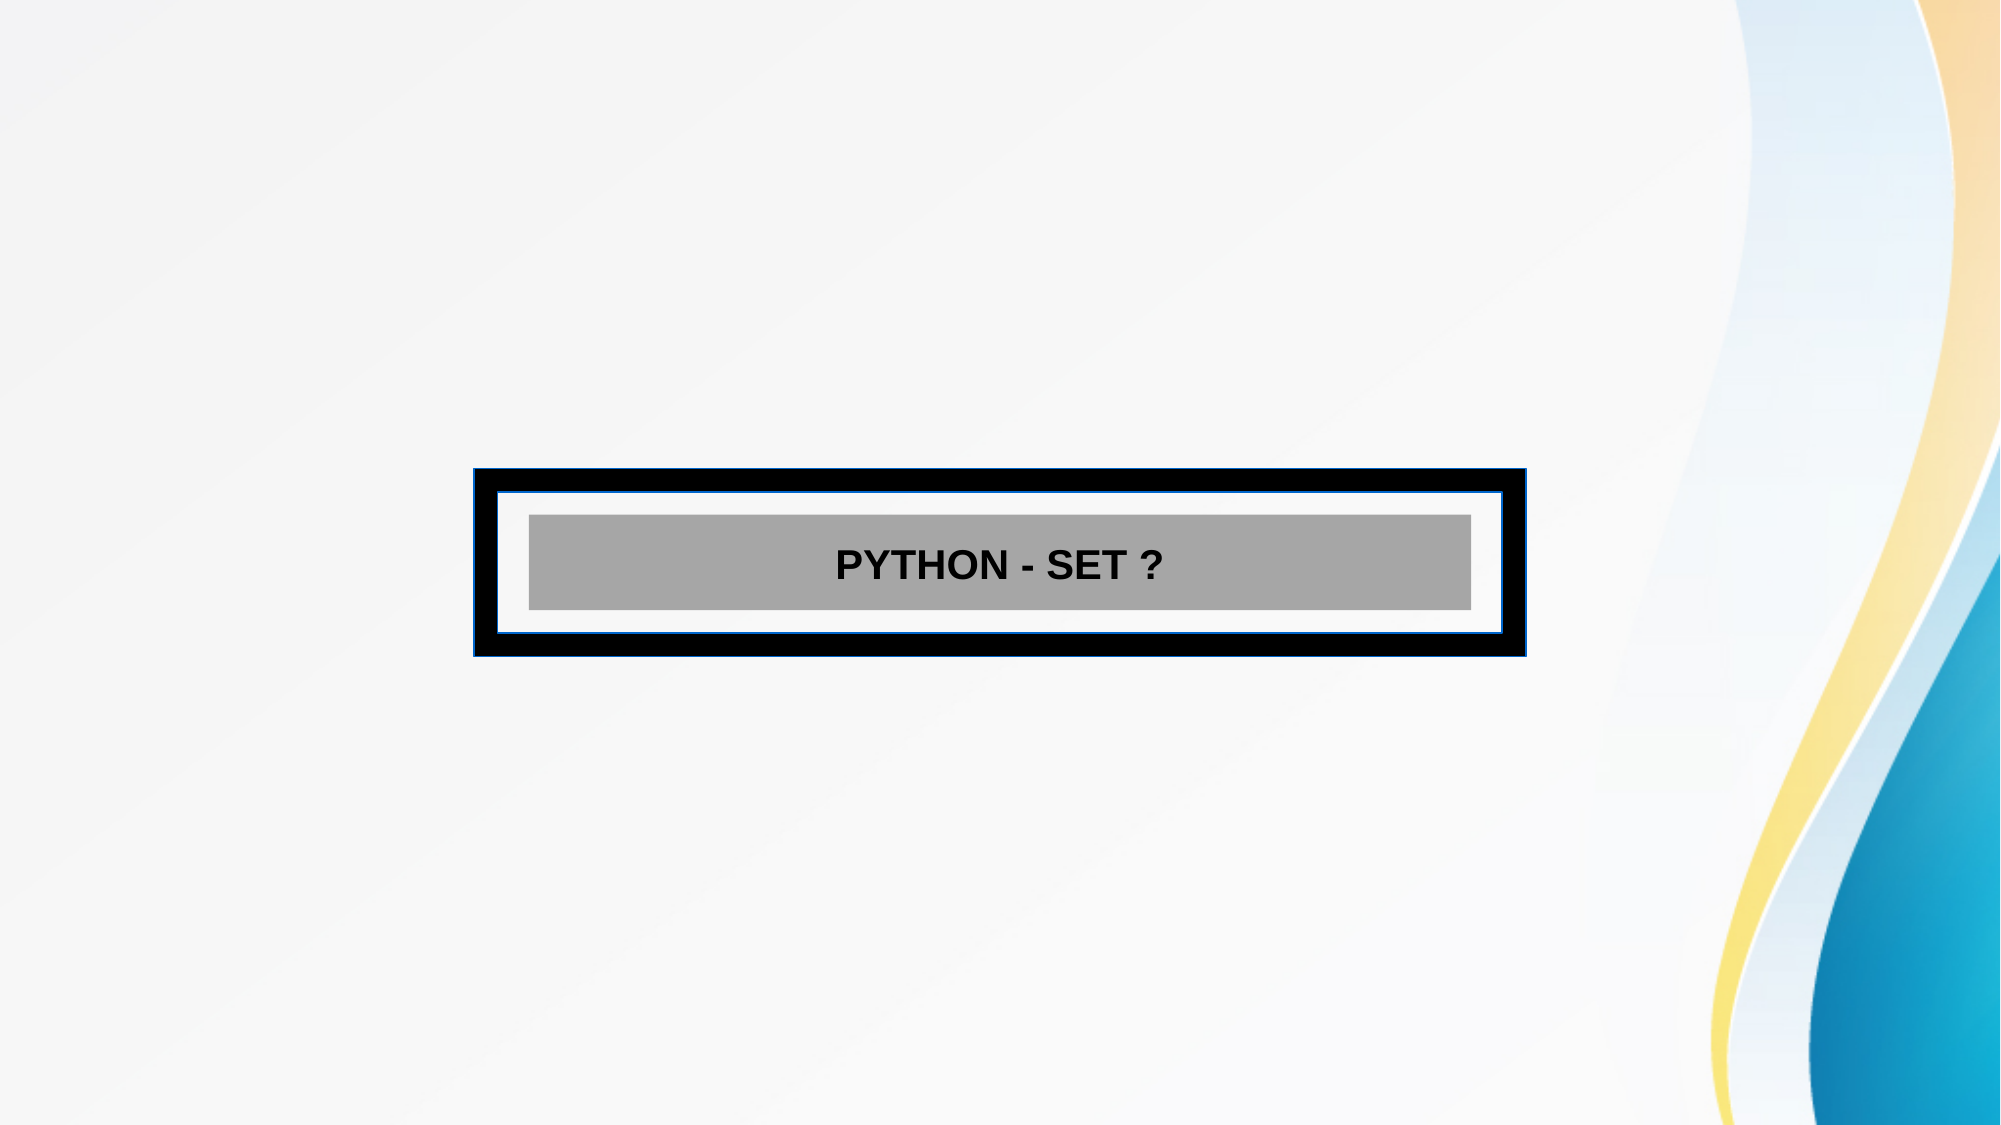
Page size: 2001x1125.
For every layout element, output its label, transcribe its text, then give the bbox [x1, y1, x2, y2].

text_box [473, 468, 1526, 657]
picture [0, 0, 2001, 1125]
title PYTHON - SET ? [528, 514, 1472, 611]
